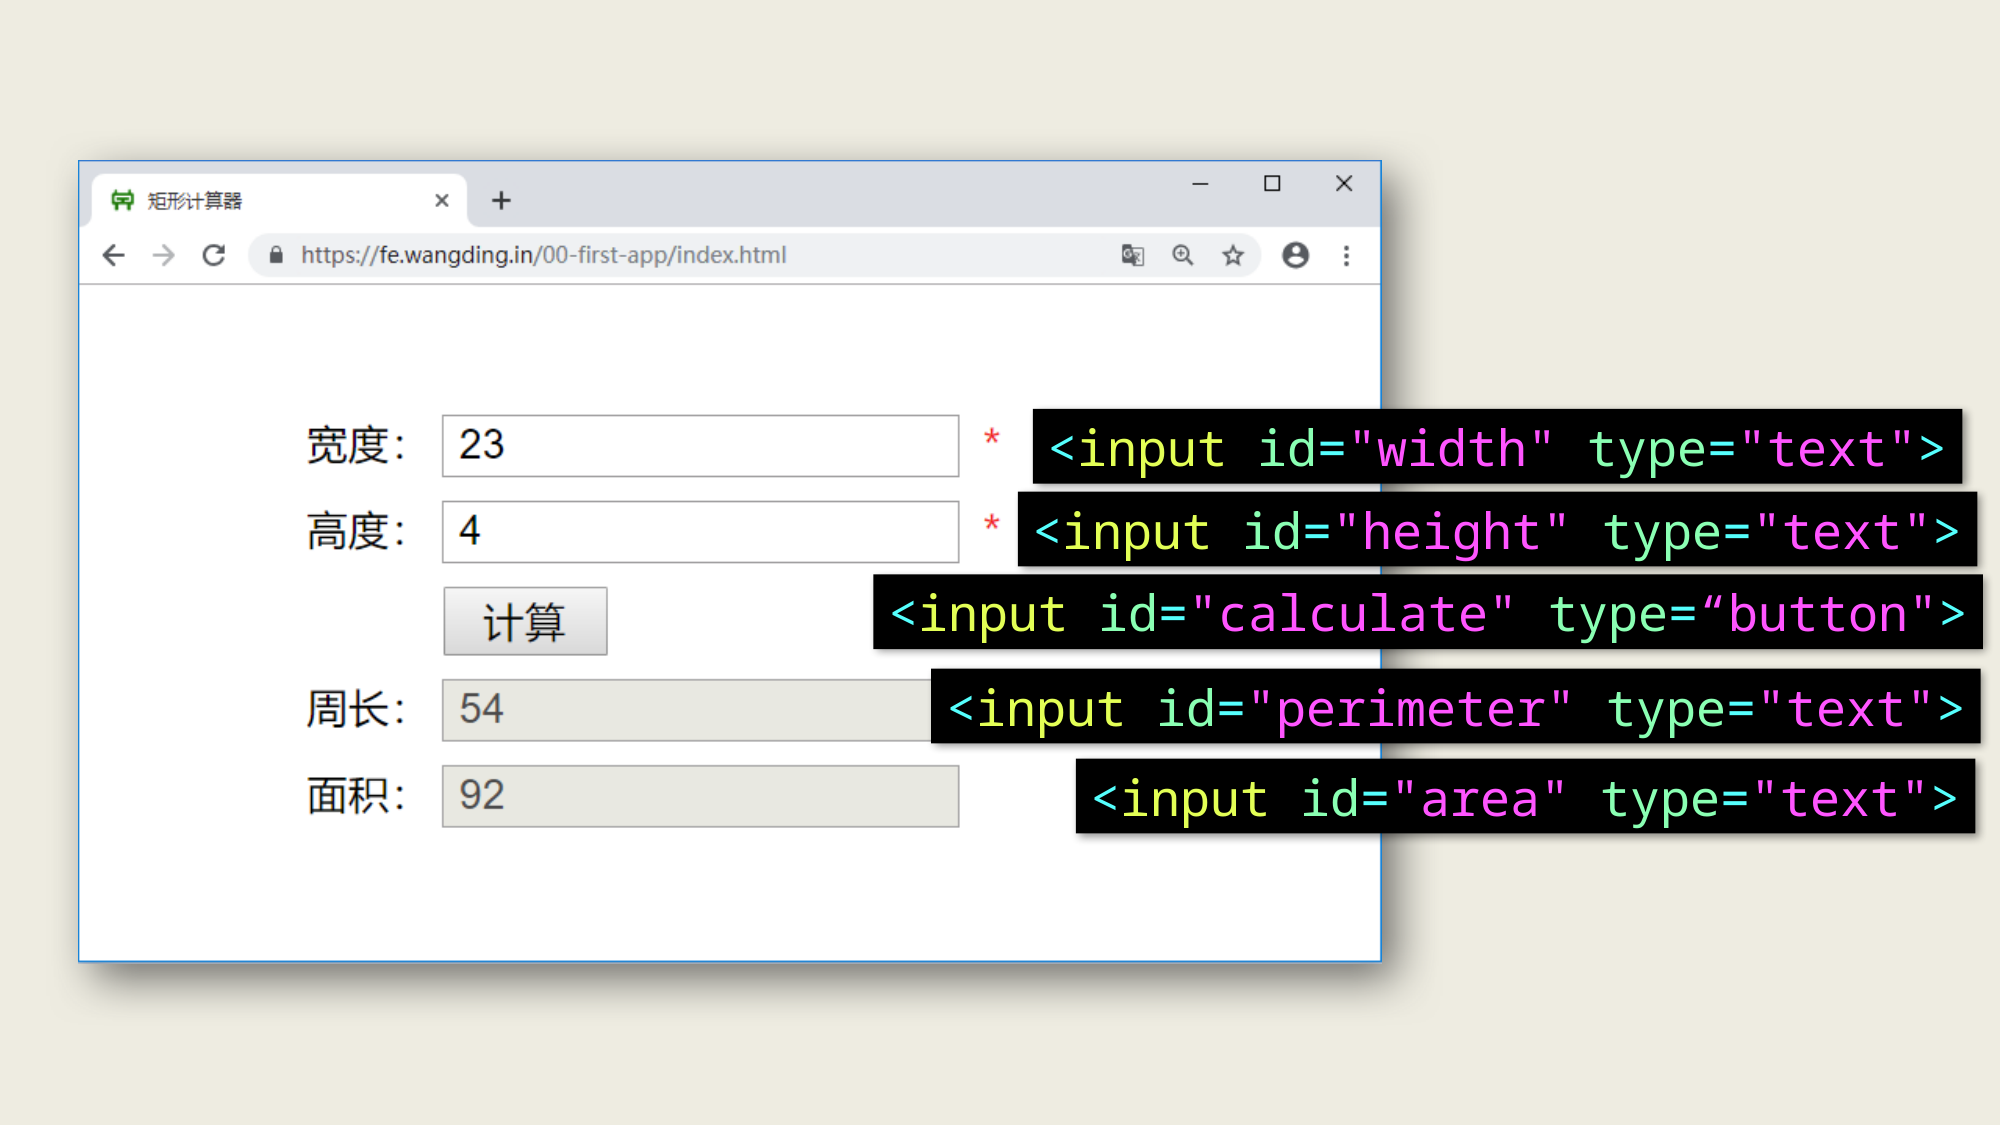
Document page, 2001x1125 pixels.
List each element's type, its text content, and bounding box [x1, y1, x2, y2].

text_box <input id="perimeter" type="text"> [1388, 668, 1981, 744]
text_box <input id="height" type="text"> [1388, 491, 1978, 567]
picture [78, 160, 1382, 965]
text_box <input id="calculate" type=“button"> [1388, 574, 1983, 650]
text_box <input id="width" type="text"> [1388, 408, 1963, 484]
text_box <input id="area" type="text"> [1388, 758, 1976, 834]
